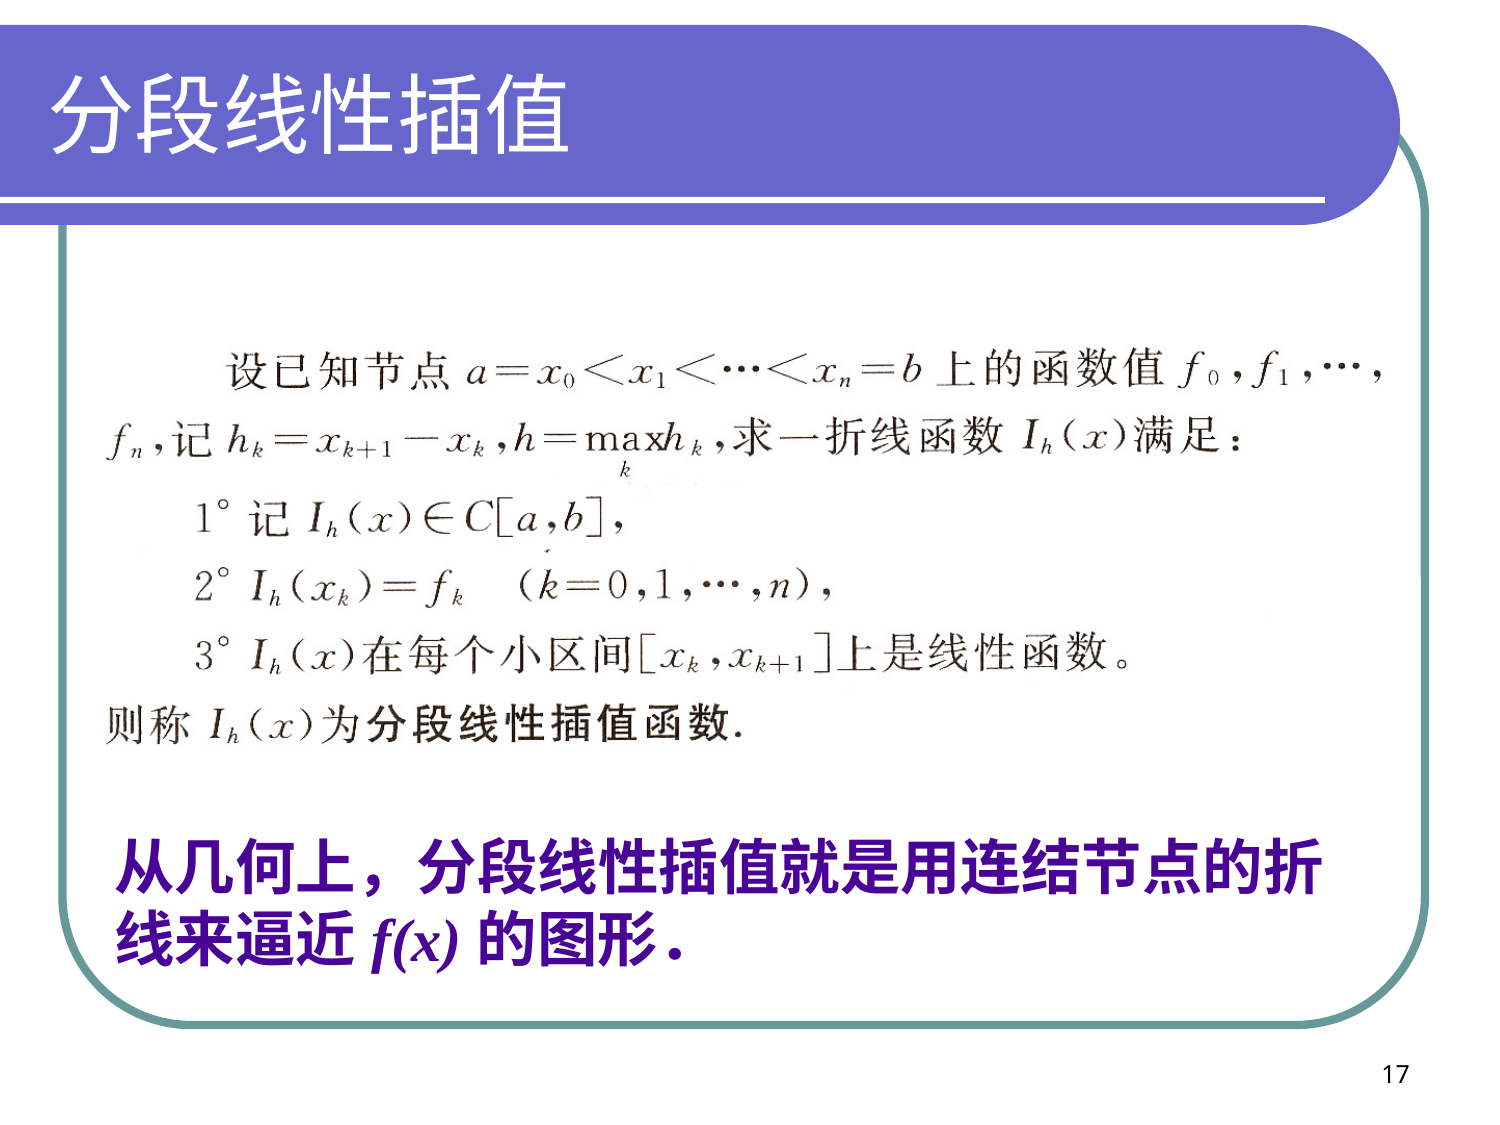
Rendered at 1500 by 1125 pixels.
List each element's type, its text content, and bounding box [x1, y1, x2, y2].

title 分段线性插值 [32, 37, 1347, 188]
text_box 从几何上，分段线性插值就是用连结节点的折线来逼近f(x)的图形． [99, 800, 1375, 1003]
picture [87, 337, 1401, 766]
slide_number 17 [1074, 1024, 1426, 1101]
